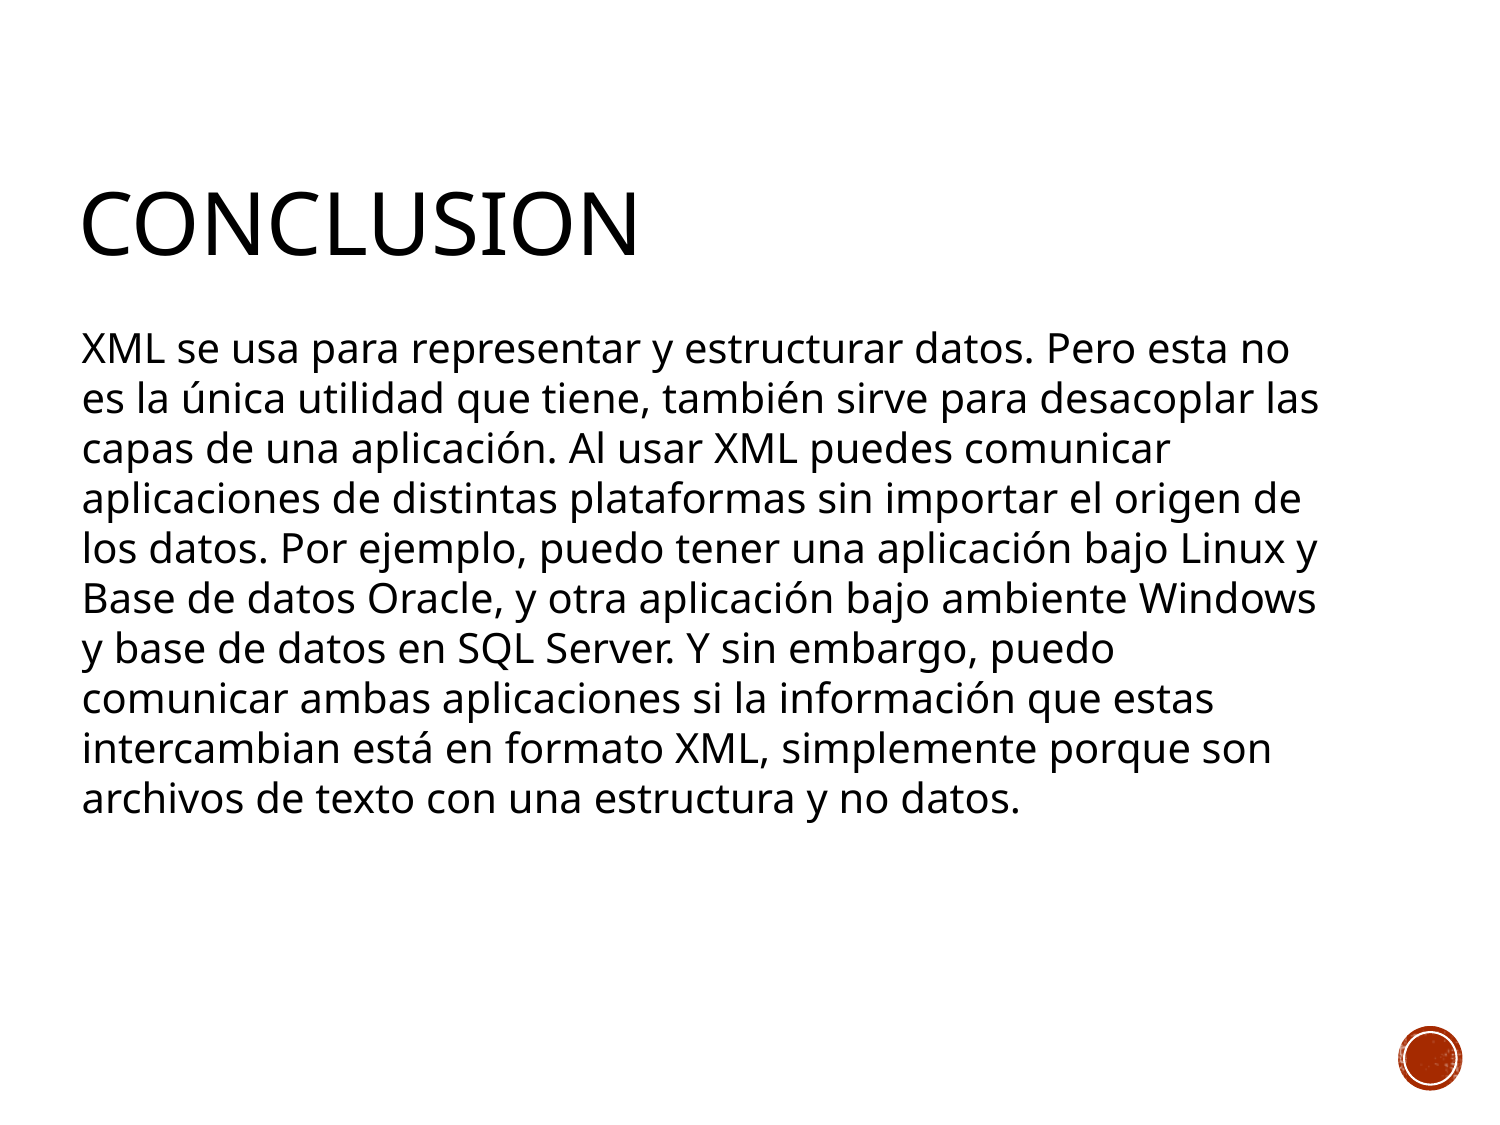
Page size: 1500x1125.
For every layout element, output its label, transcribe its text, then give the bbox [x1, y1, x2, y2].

text_box XML se usa para representar y estructurar datos. Pero esta no es la única utilidad que tiene, también sirve para desacoplar las capas de una aplicación. Al usar XML puedes comunicar aplicaciones de distintas plataformas sin importar el origen de los datos. Por ejemplo, puedo tener una aplicación bajo Linux y Base de datos Oracle, y otra aplicación bajo ambiente Windows y base de datos en SQL Server. Y sin embargo, puedo comunicar ambas aplicaciones si la información que estas intercambian está en formato XML, simplemente porque son archivos de texto con una estructura y no datos. [66, 314, 1339, 880]
title conclusion [63, 113, 1339, 341]
